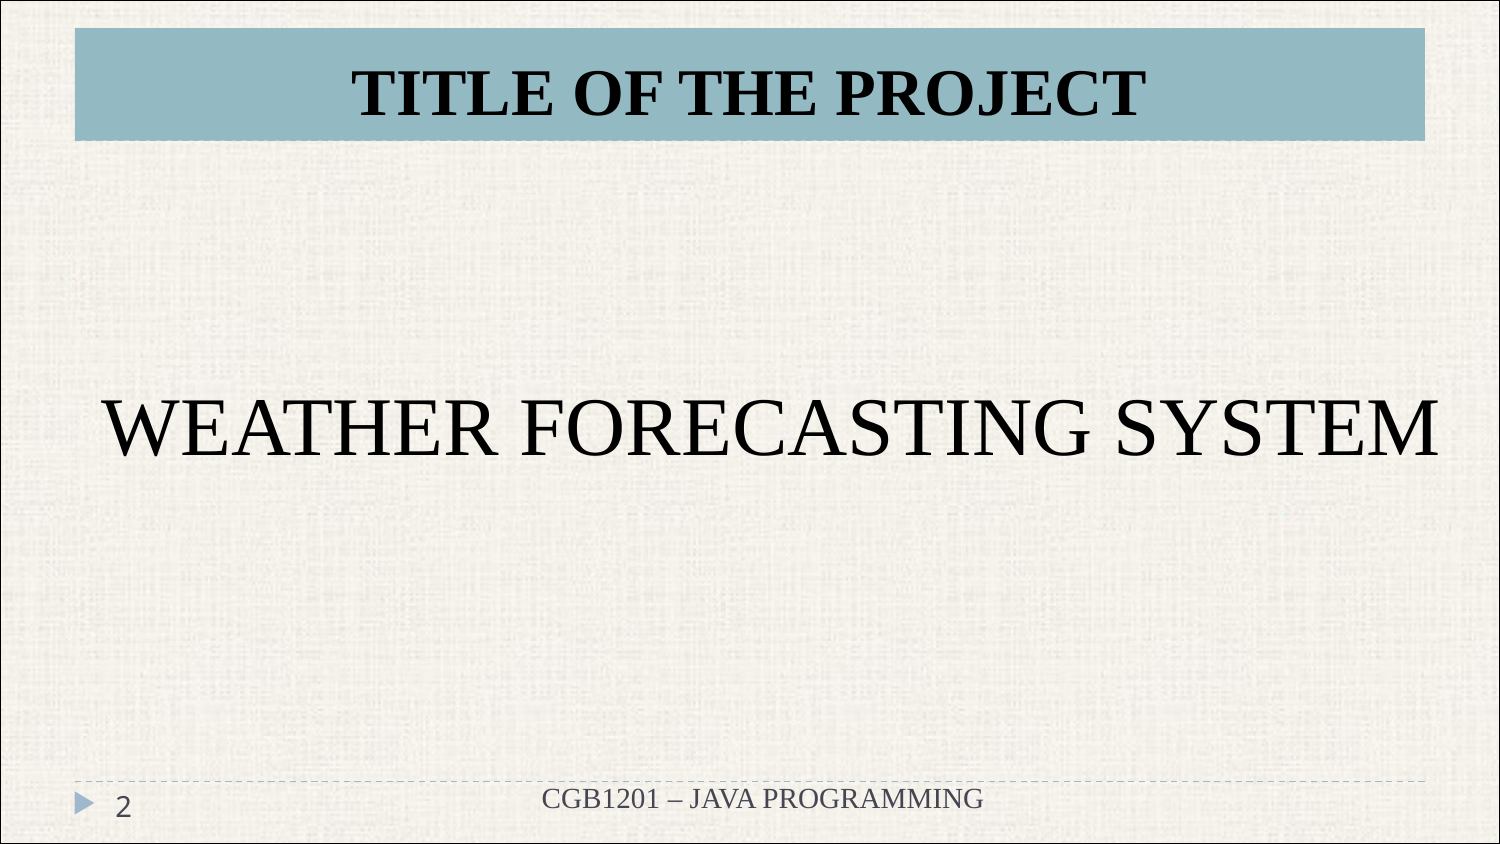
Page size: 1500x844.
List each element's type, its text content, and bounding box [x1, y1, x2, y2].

text_box [0, 0, 1500, 844]
text_box CGB1201 – JAVA PROGRAMMING [524, 772, 1188, 823]
